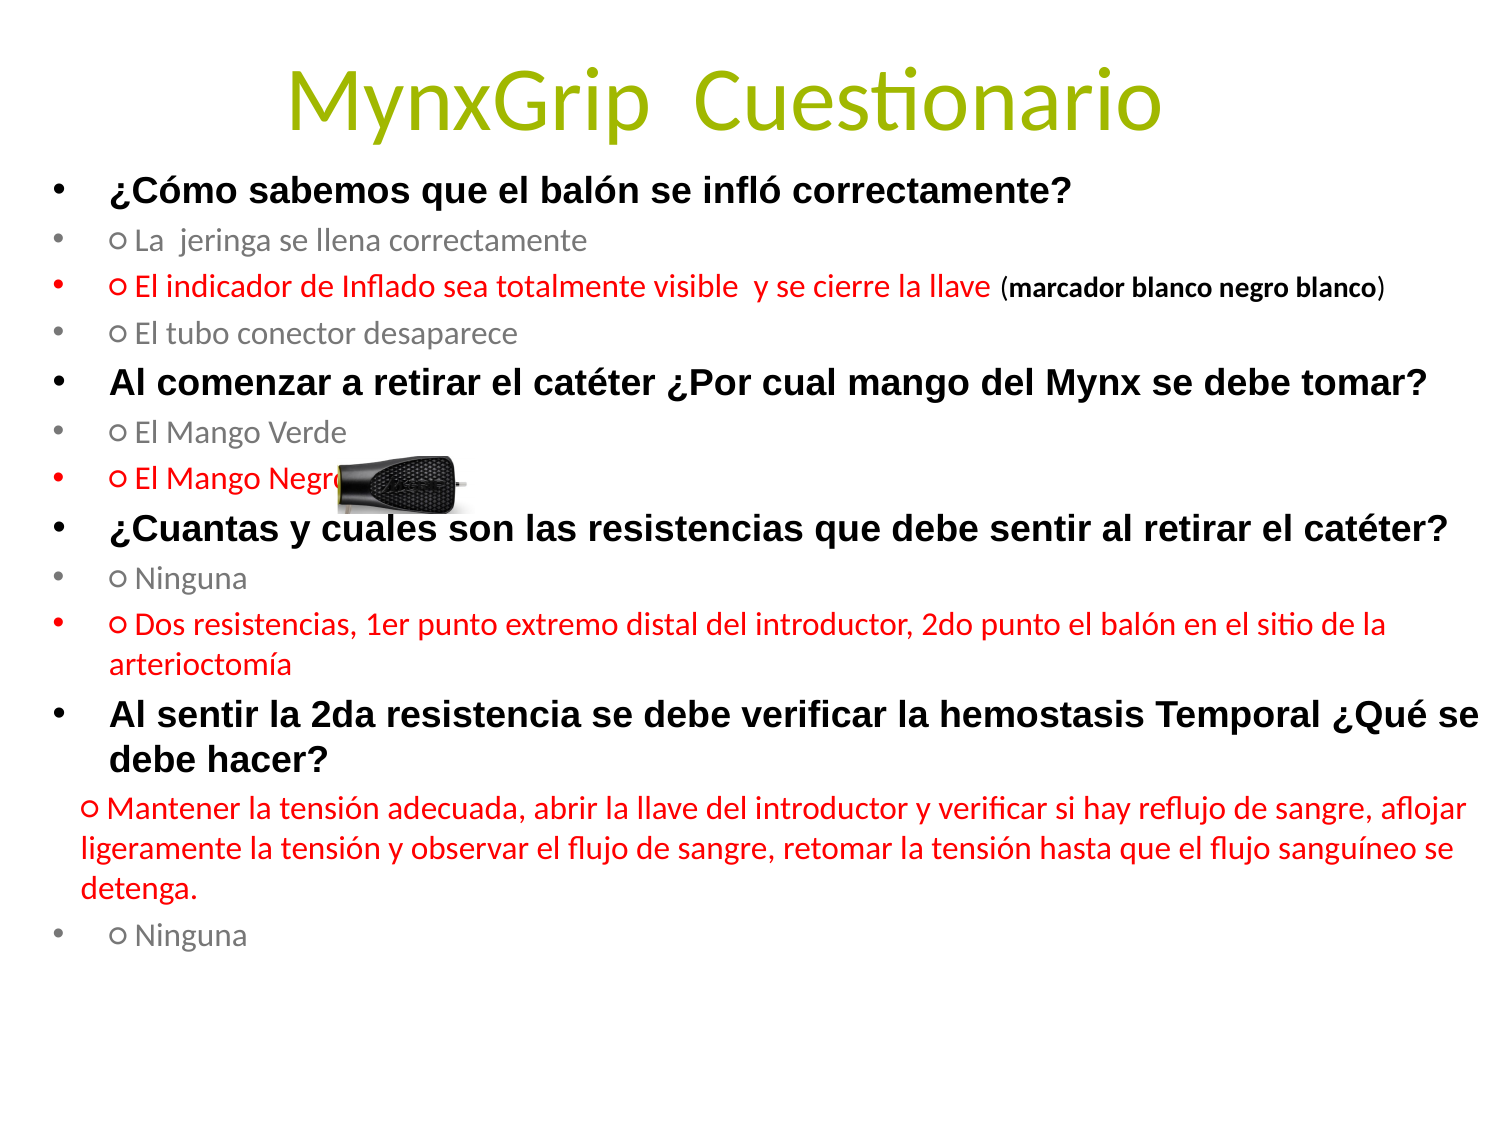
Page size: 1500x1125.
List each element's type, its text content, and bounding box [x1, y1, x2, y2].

picture [337, 456, 476, 515]
list ¿Cómo sabemos que el balón se infló correctamente? ○ La jeringa se llena correctamente ○ El indicador de Inflado sea totalmente visible y se cierre la llave (marcador blanco negro blanco) ○ El tubo conector desaparece Al comenzar a retirar el catéter ¿Por cual mango del Mynx se debe tomar? ○ El Mango Verde ○ El Mango Negro ¿Cuantas y cuales son las resistencias que debe sentir al retirar el catéter? ○ Ninguna ○ Dos resistencias, 1er punto extremo distal del introductor, 2do punto el balón en el sitio de la arterioctomía Al sentir la 2da resistencia se debe verificar la hemostasis Temporal ¿Qué se debe hacer? ○ Mantener la tensión adecuada, abrir la llave del introductor y verificar si hay reflujo de sangre, aflojar ligeramente la tensión y observar el flujo de sangre, retomar la tensión hasta que el flujo sanguíneo se detenga. ○ Ninguna [37, 158, 1500, 1013]
title MynxGrip Cuestionario [50, 24, 1400, 158]
